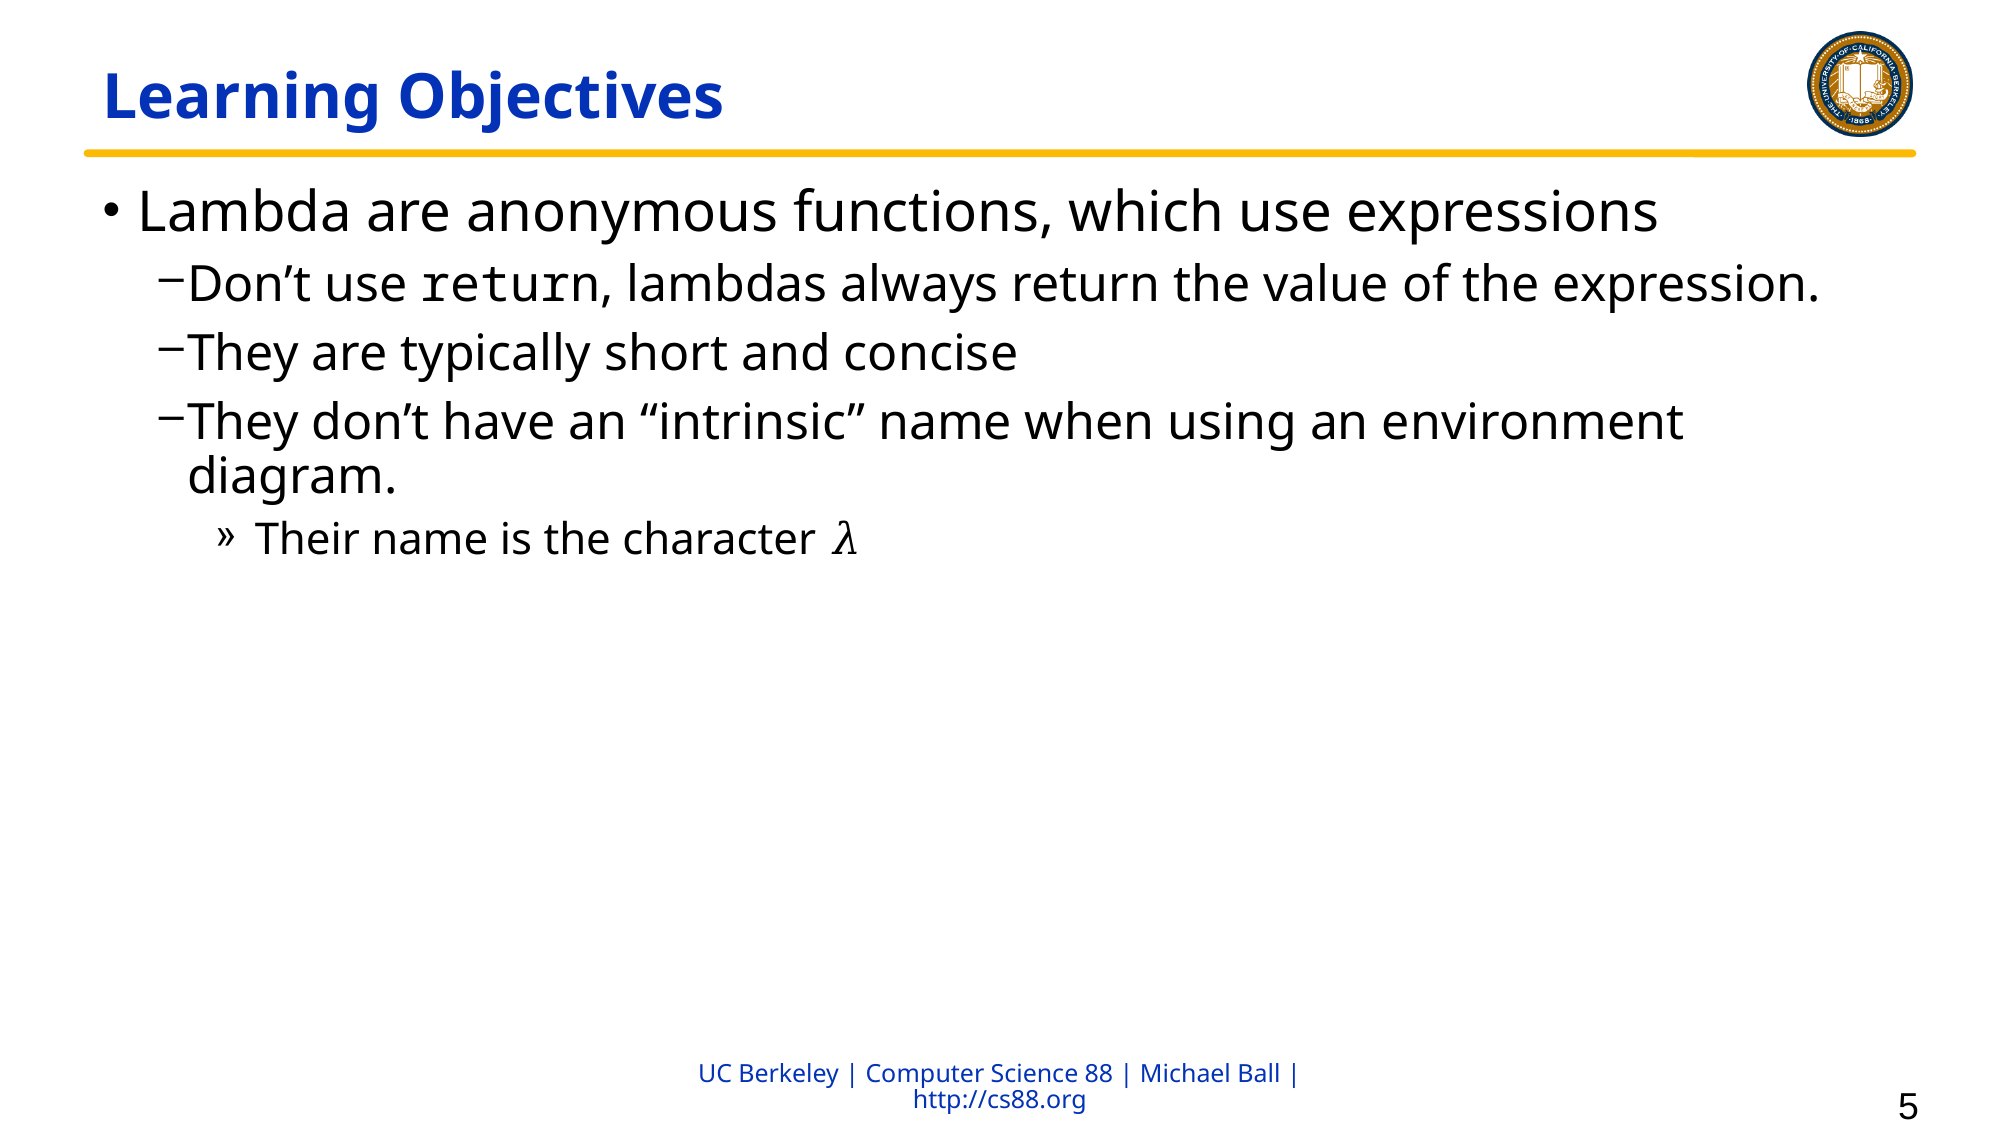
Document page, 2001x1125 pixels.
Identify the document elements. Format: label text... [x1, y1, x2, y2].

picture [1807, 31, 1913, 137]
title Learning Objectives [87, 37, 1763, 159]
list Lambda are anonymous functions, which use expressions Don’t use return, lambdas always return the value of the expression. They are typically short and concise They don’t have an “intrinsic” name when using an environment diagram. Their name is the character 𝜆 [87, 174, 1913, 1038]
slide_number 5 [1883, 1074, 2000, 1125]
